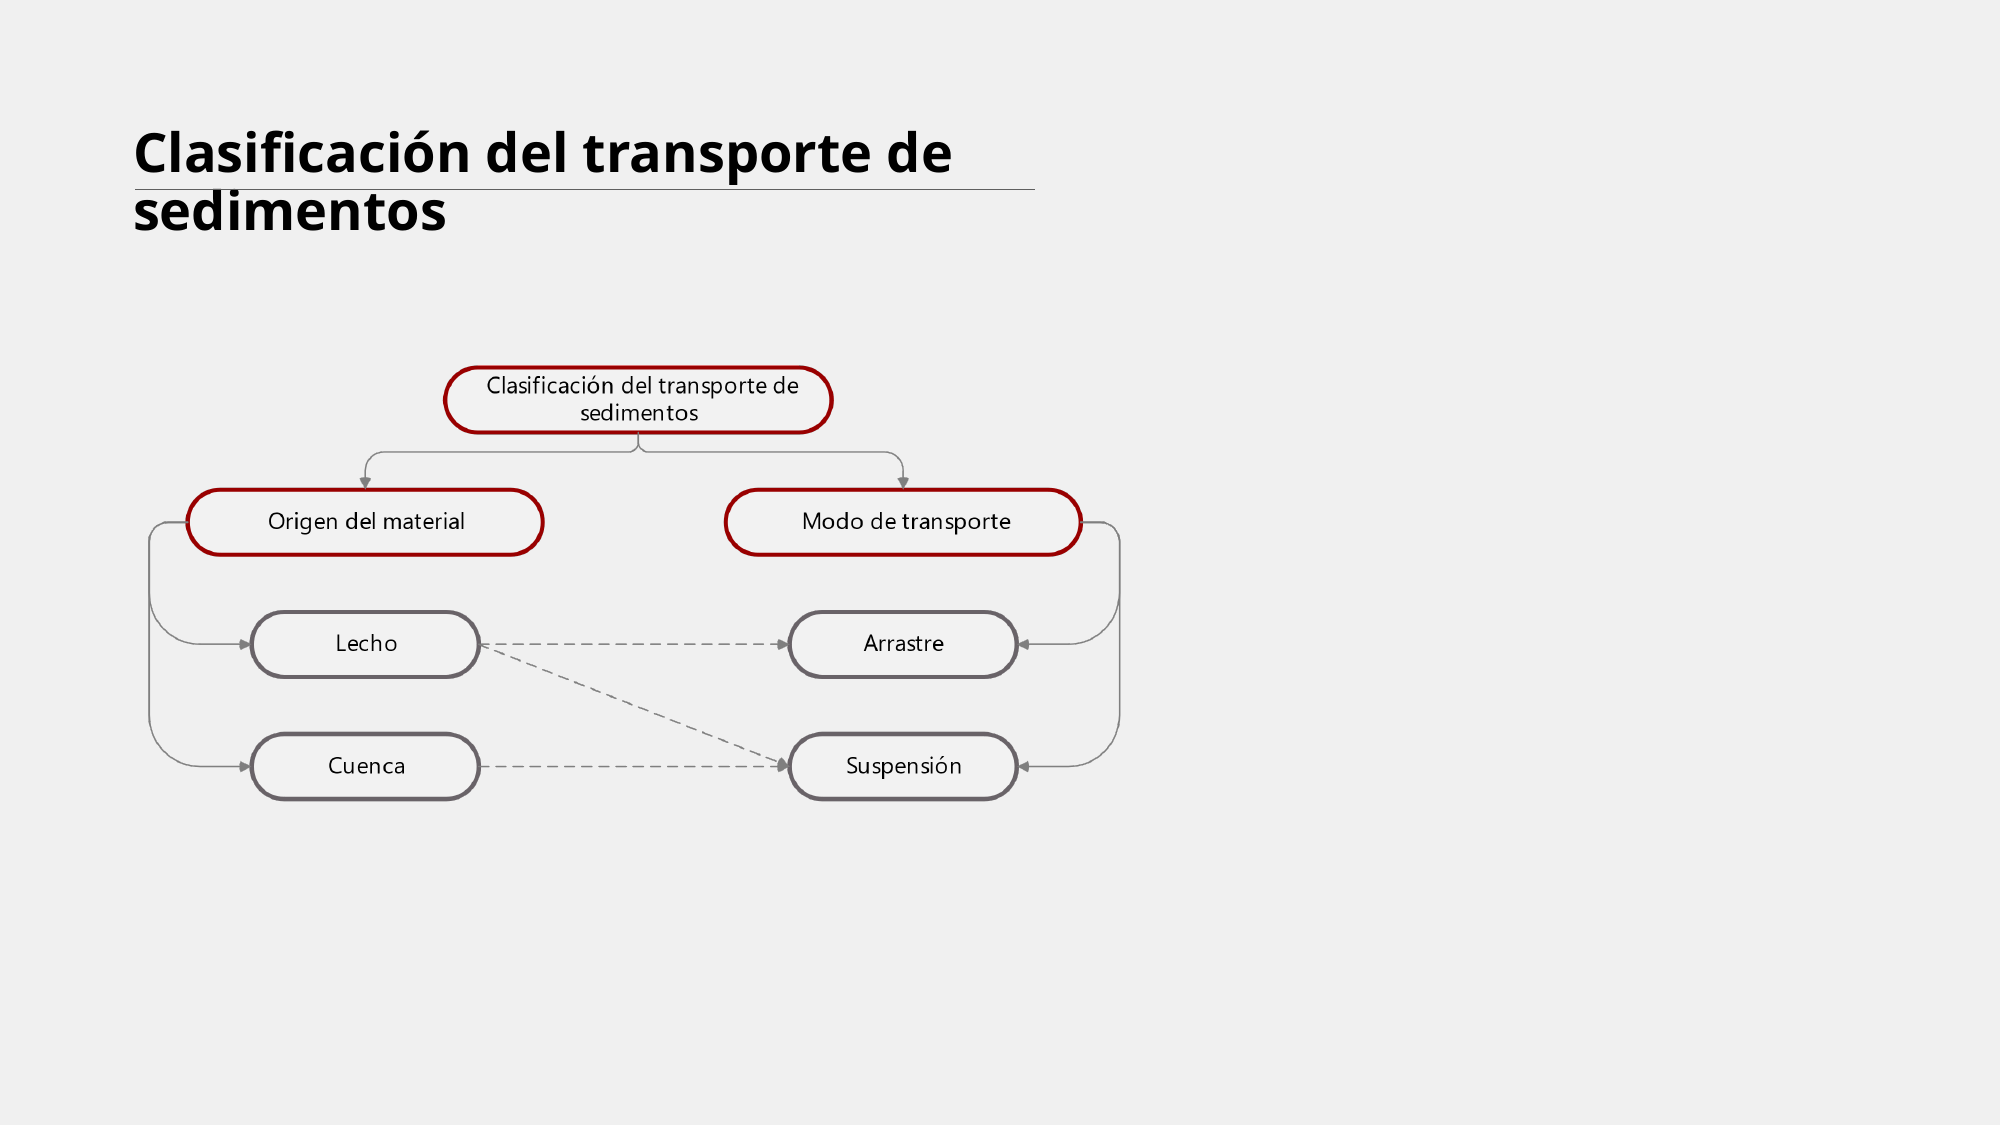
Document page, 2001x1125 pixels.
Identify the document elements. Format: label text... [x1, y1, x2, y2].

picture [135, 363, 1133, 827]
title Clasificación del transporte de sedimentos [118, 118, 1156, 259]
